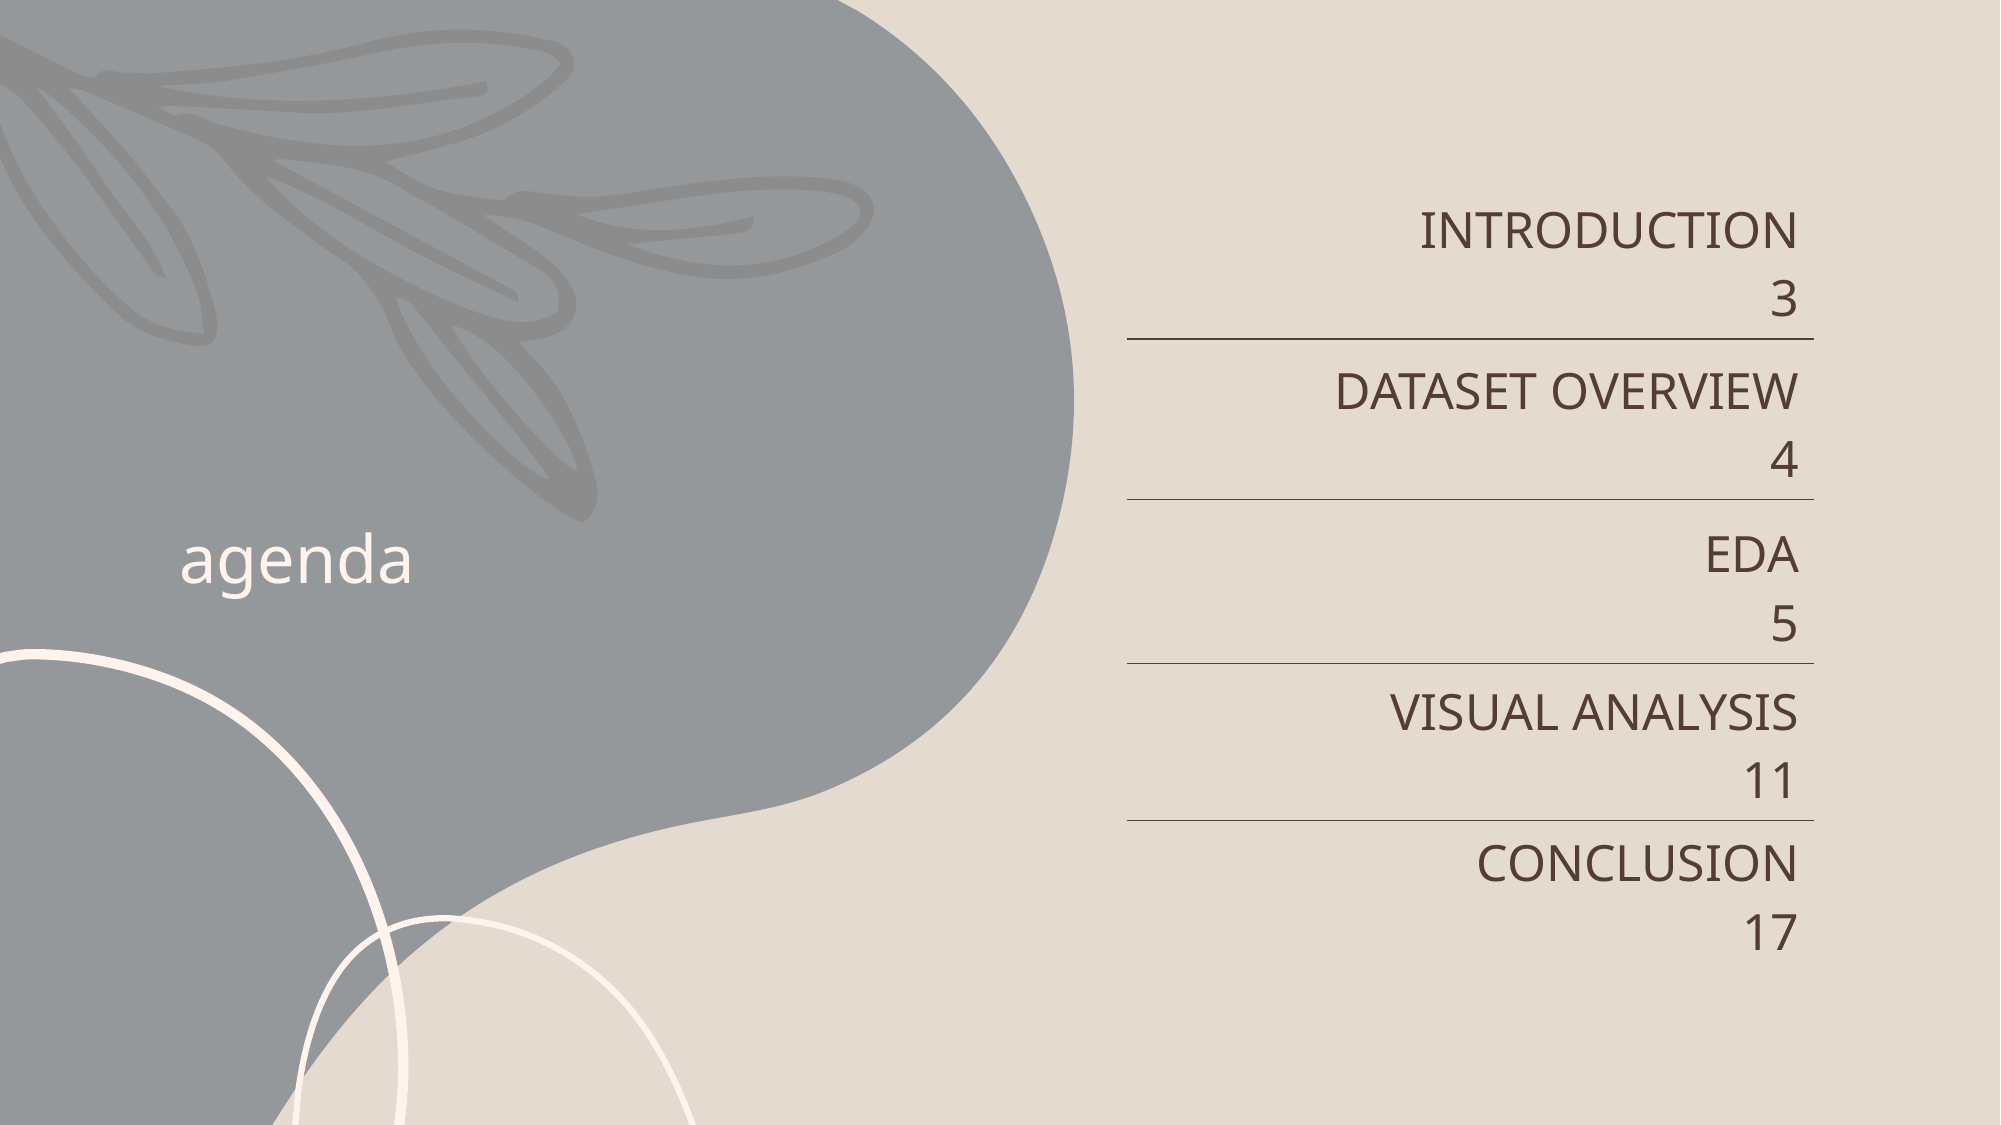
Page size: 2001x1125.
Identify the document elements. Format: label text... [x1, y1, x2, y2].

table_cell VISUAL ANALYSIS 11 [1127, 664, 1814, 820]
table_header INTRODUCTION 3 [1127, 187, 1814, 338]
table_cell CONCLUSION 17 [1127, 821, 1814, 972]
table_cell EDA 5 [1127, 500, 1814, 663]
title agenda [164, 149, 1090, 975]
table_cell DATASET OVERVIEW 4 [1127, 340, 1814, 499]
